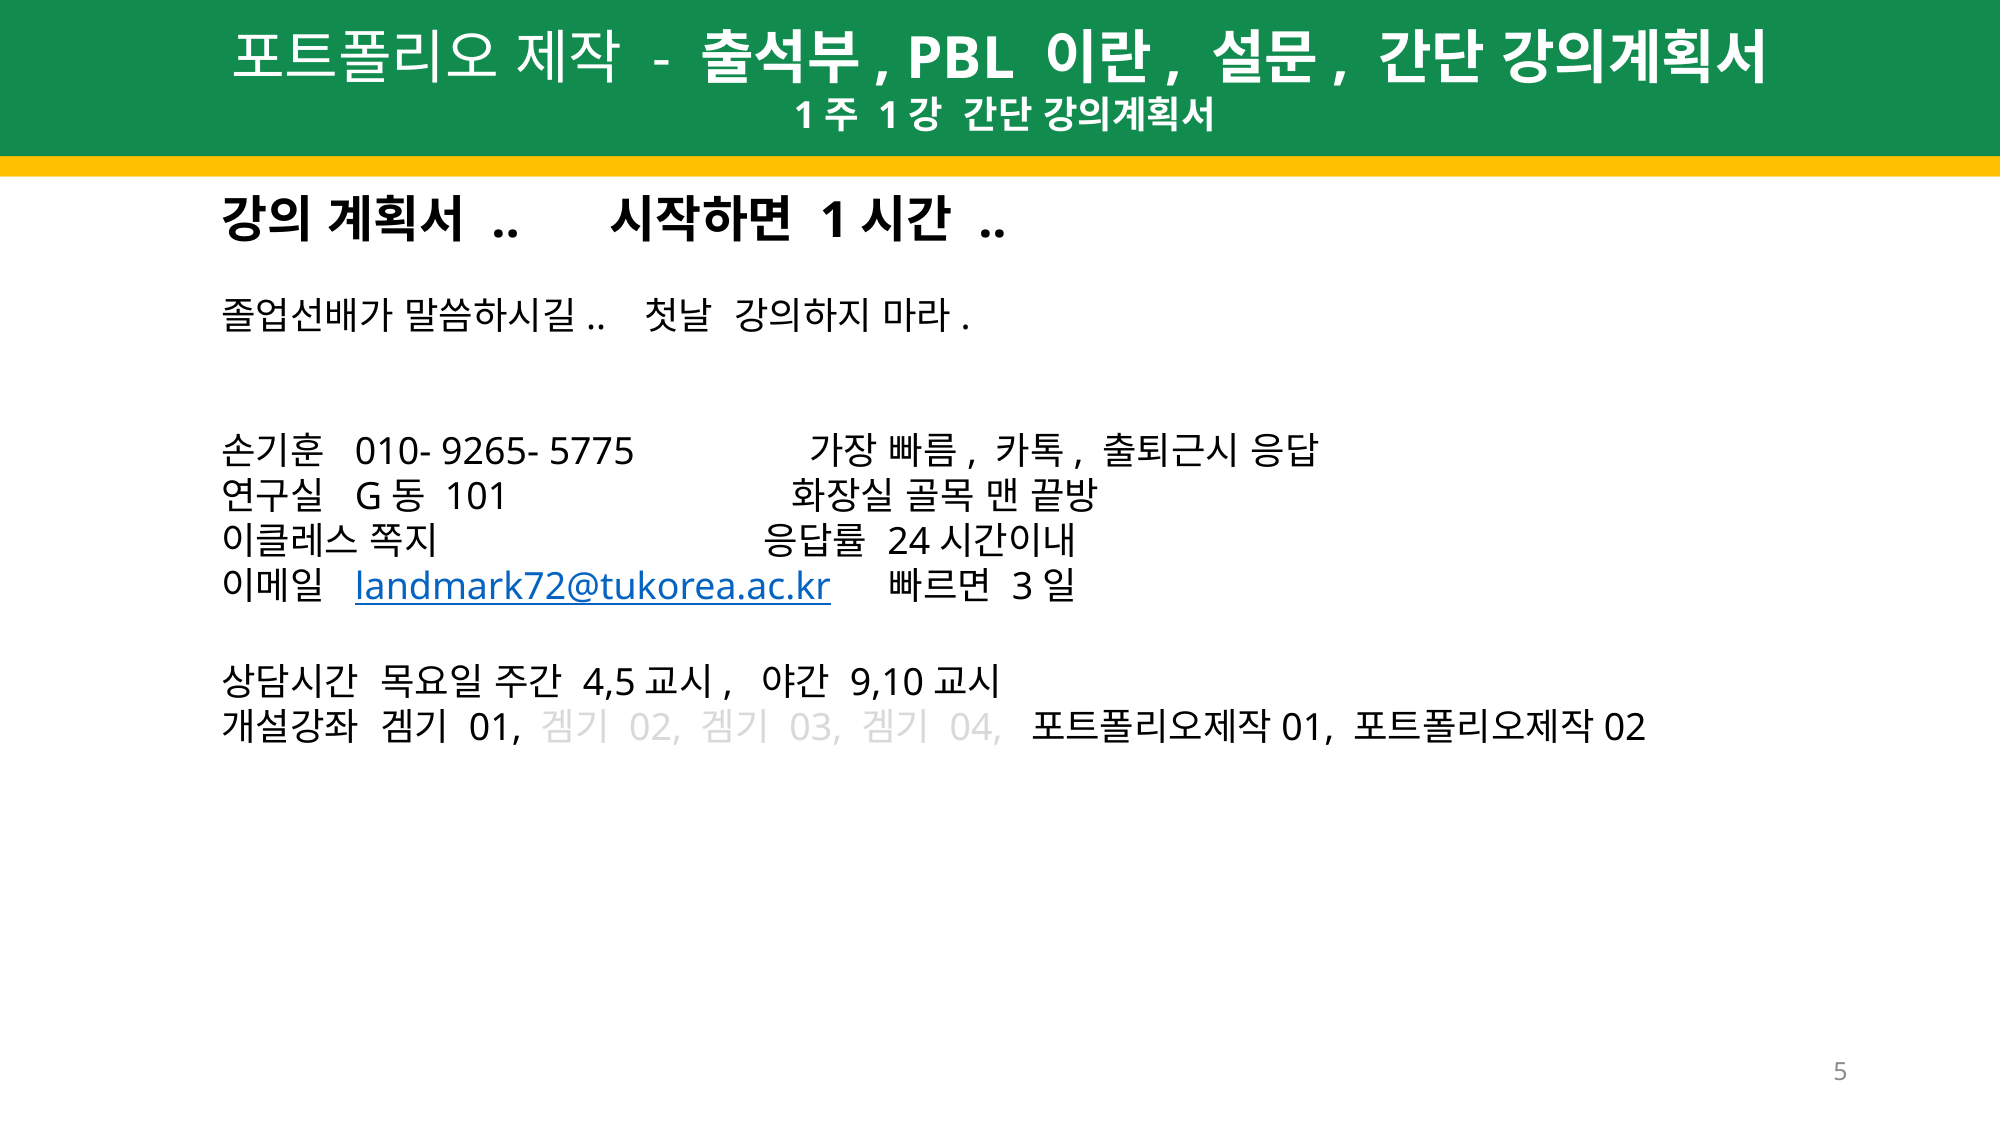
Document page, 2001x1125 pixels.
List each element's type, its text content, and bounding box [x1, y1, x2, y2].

text_box 강의 계획서 .. 시작하면 1시간 .. 졸업선배가 말씀하시길.. 첫날 강의하지 마라. 손기훈 010- 9265- 5775 가장 빠름, 카톡, 출퇴근시 응답 연구실 G동 101 화장실 골목 맨 끝방 이클레스 쪽지 응답률 24시간이내 이메일 landmark72@tukorea.ac.kr 빠르면 3일 상담시간 목요일 주간 4,5교시, 야간 9,10교시 개설강좌 겜기 01, 겜기 02, 겜기 03, 겜기 04, 포트폴리오제작01, 포트폴리오제작02 [206, 179, 1895, 936]
text_box 포트폴리오 제작 - 출석부, PBL 이란, 설문, 간단 강의계획서 1주 1강 간단 강의계획서 [0, 0, 2000, 157]
slide_number 5 [1412, 1042, 1863, 1103]
